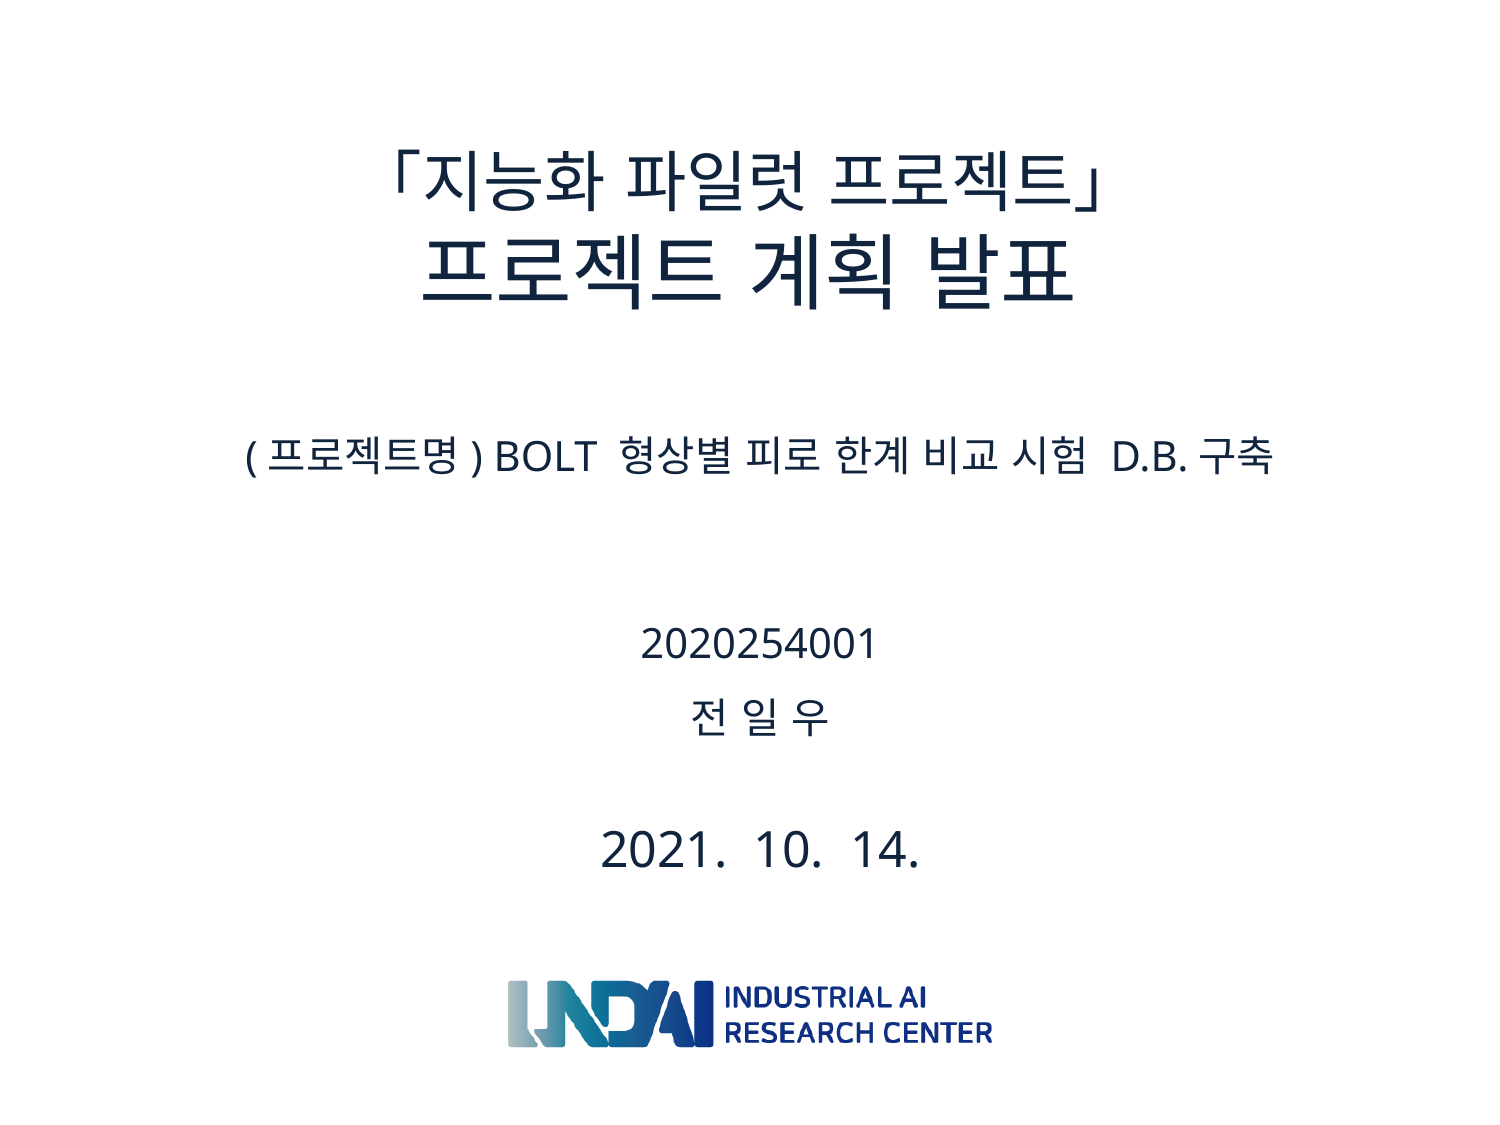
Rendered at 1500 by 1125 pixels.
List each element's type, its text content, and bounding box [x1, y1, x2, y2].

text_box 2021. 10. 14. [45, 810, 1476, 886]
text_box (프로젝트명) BOLT 형상별 피로 한계 비교 시험 D.B.구축 [100, 397, 1421, 487]
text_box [33, 132, 1464, 330]
picture [495, 963, 1005, 1059]
text_box 2020254001 전 일 우 [100, 584, 1421, 750]
